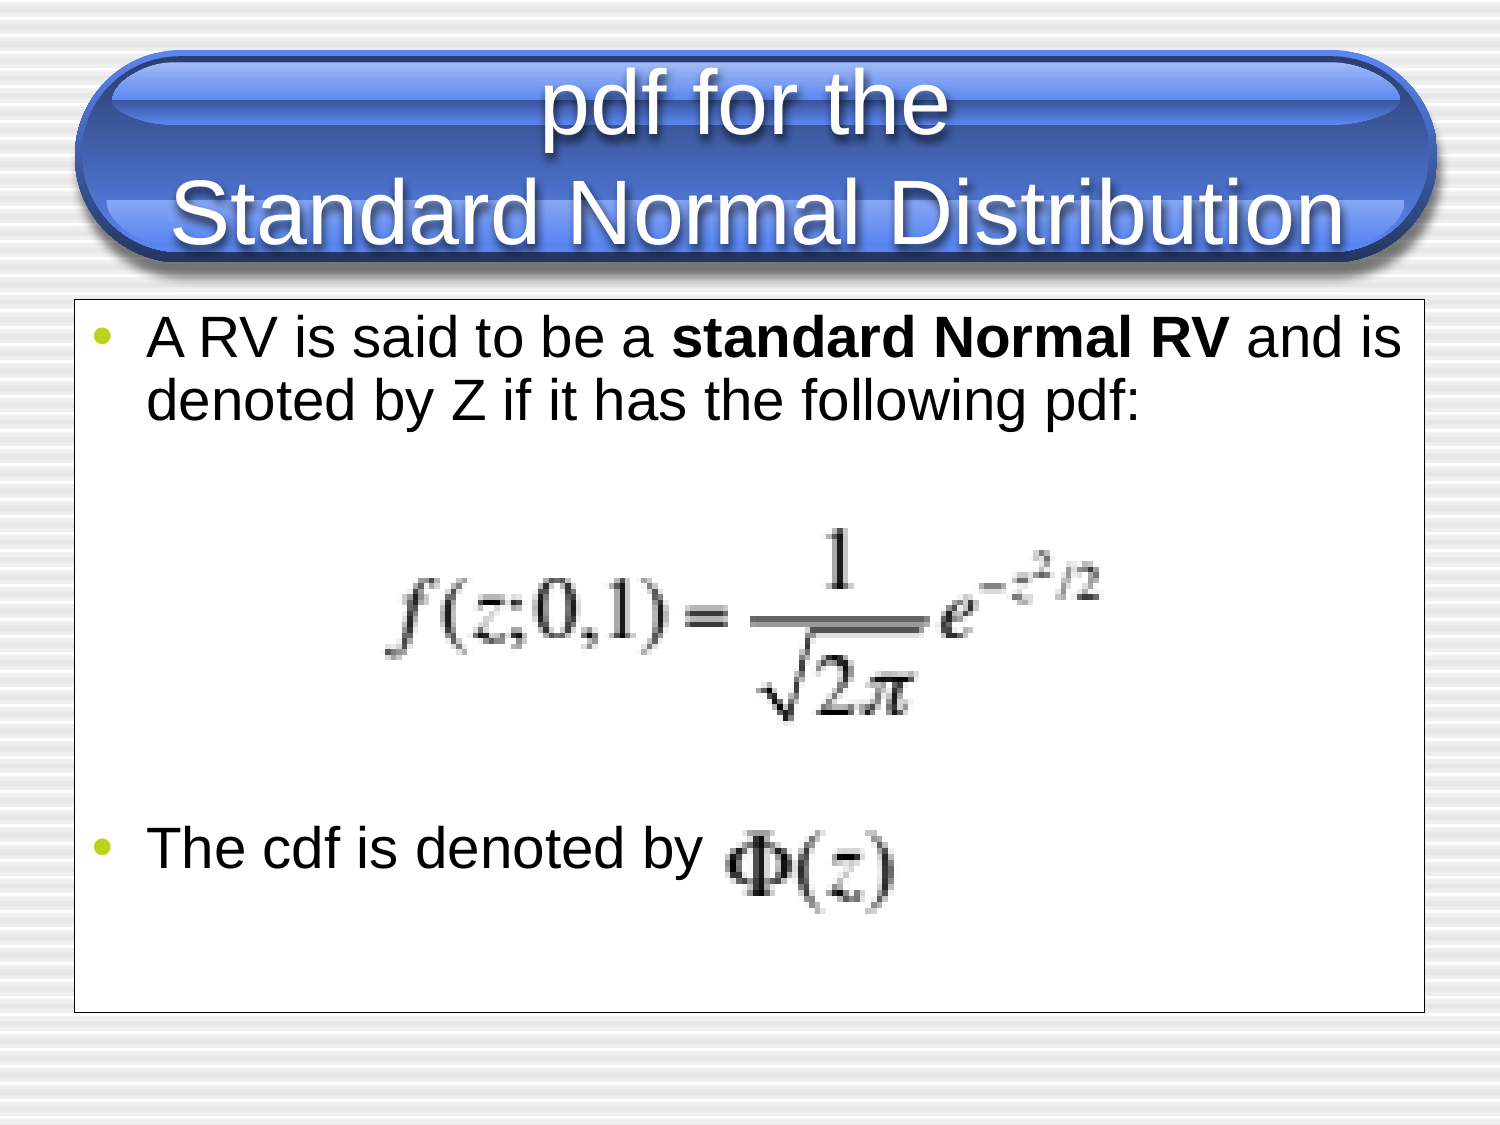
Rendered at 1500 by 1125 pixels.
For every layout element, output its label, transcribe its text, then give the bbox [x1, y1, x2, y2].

title pdf for the Standard Normal Distribution [129, 79, 1388, 225]
text_box A RV is said to be a standard Normal RV and is denoted by Z if it has the following pdf: The cdf is denoted by [74, 299, 1425, 1013]
picture [0, 0, 1500, 1125]
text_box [714, 812, 901, 927]
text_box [374, 501, 1111, 738]
